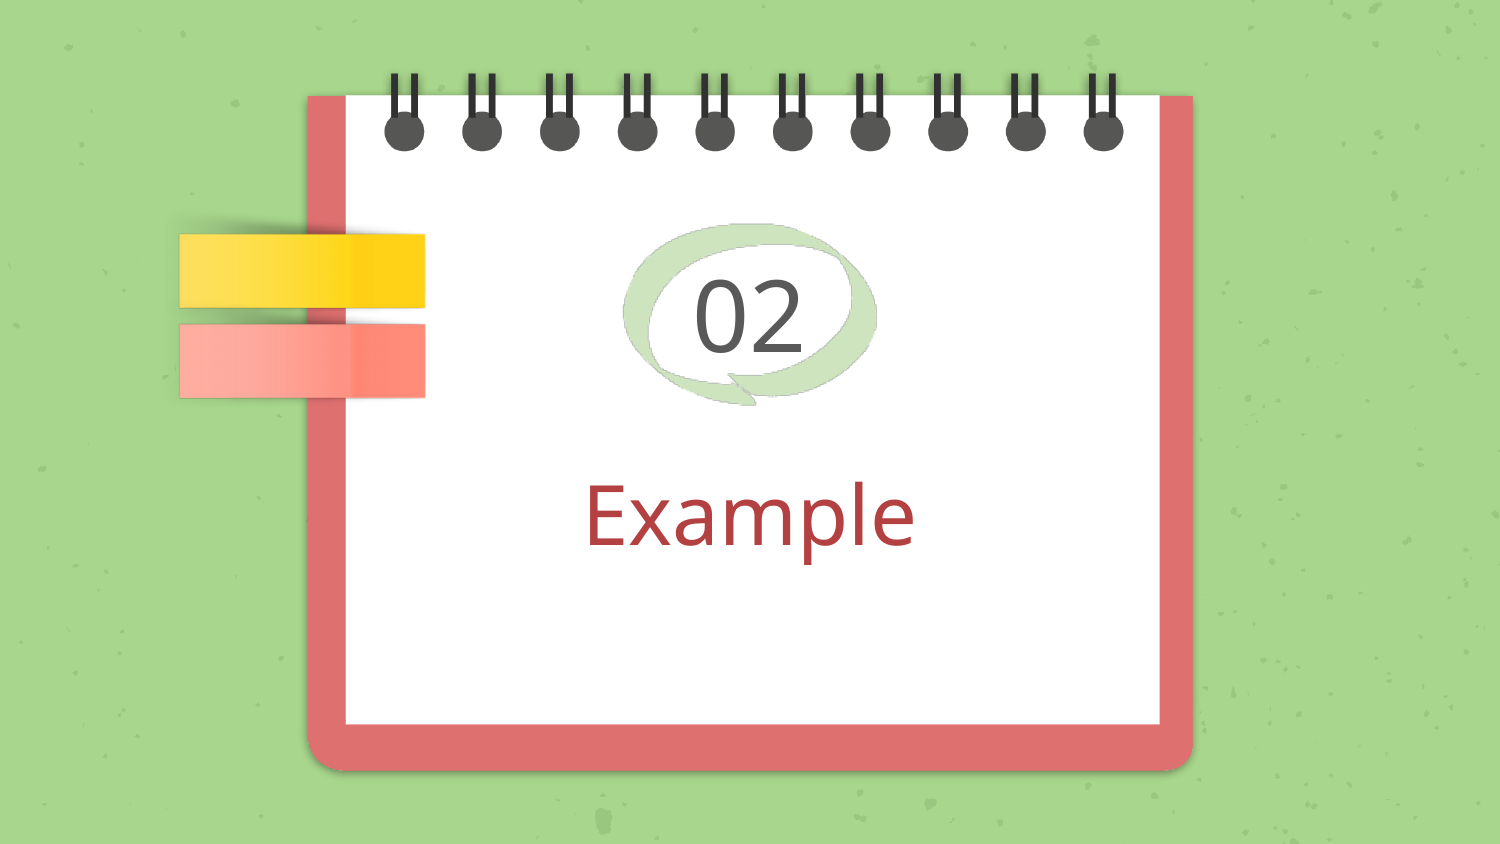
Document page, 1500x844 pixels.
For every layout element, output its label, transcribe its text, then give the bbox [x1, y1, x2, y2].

title Example [394, 447, 1106, 581]
picture [136, 73, 1193, 771]
